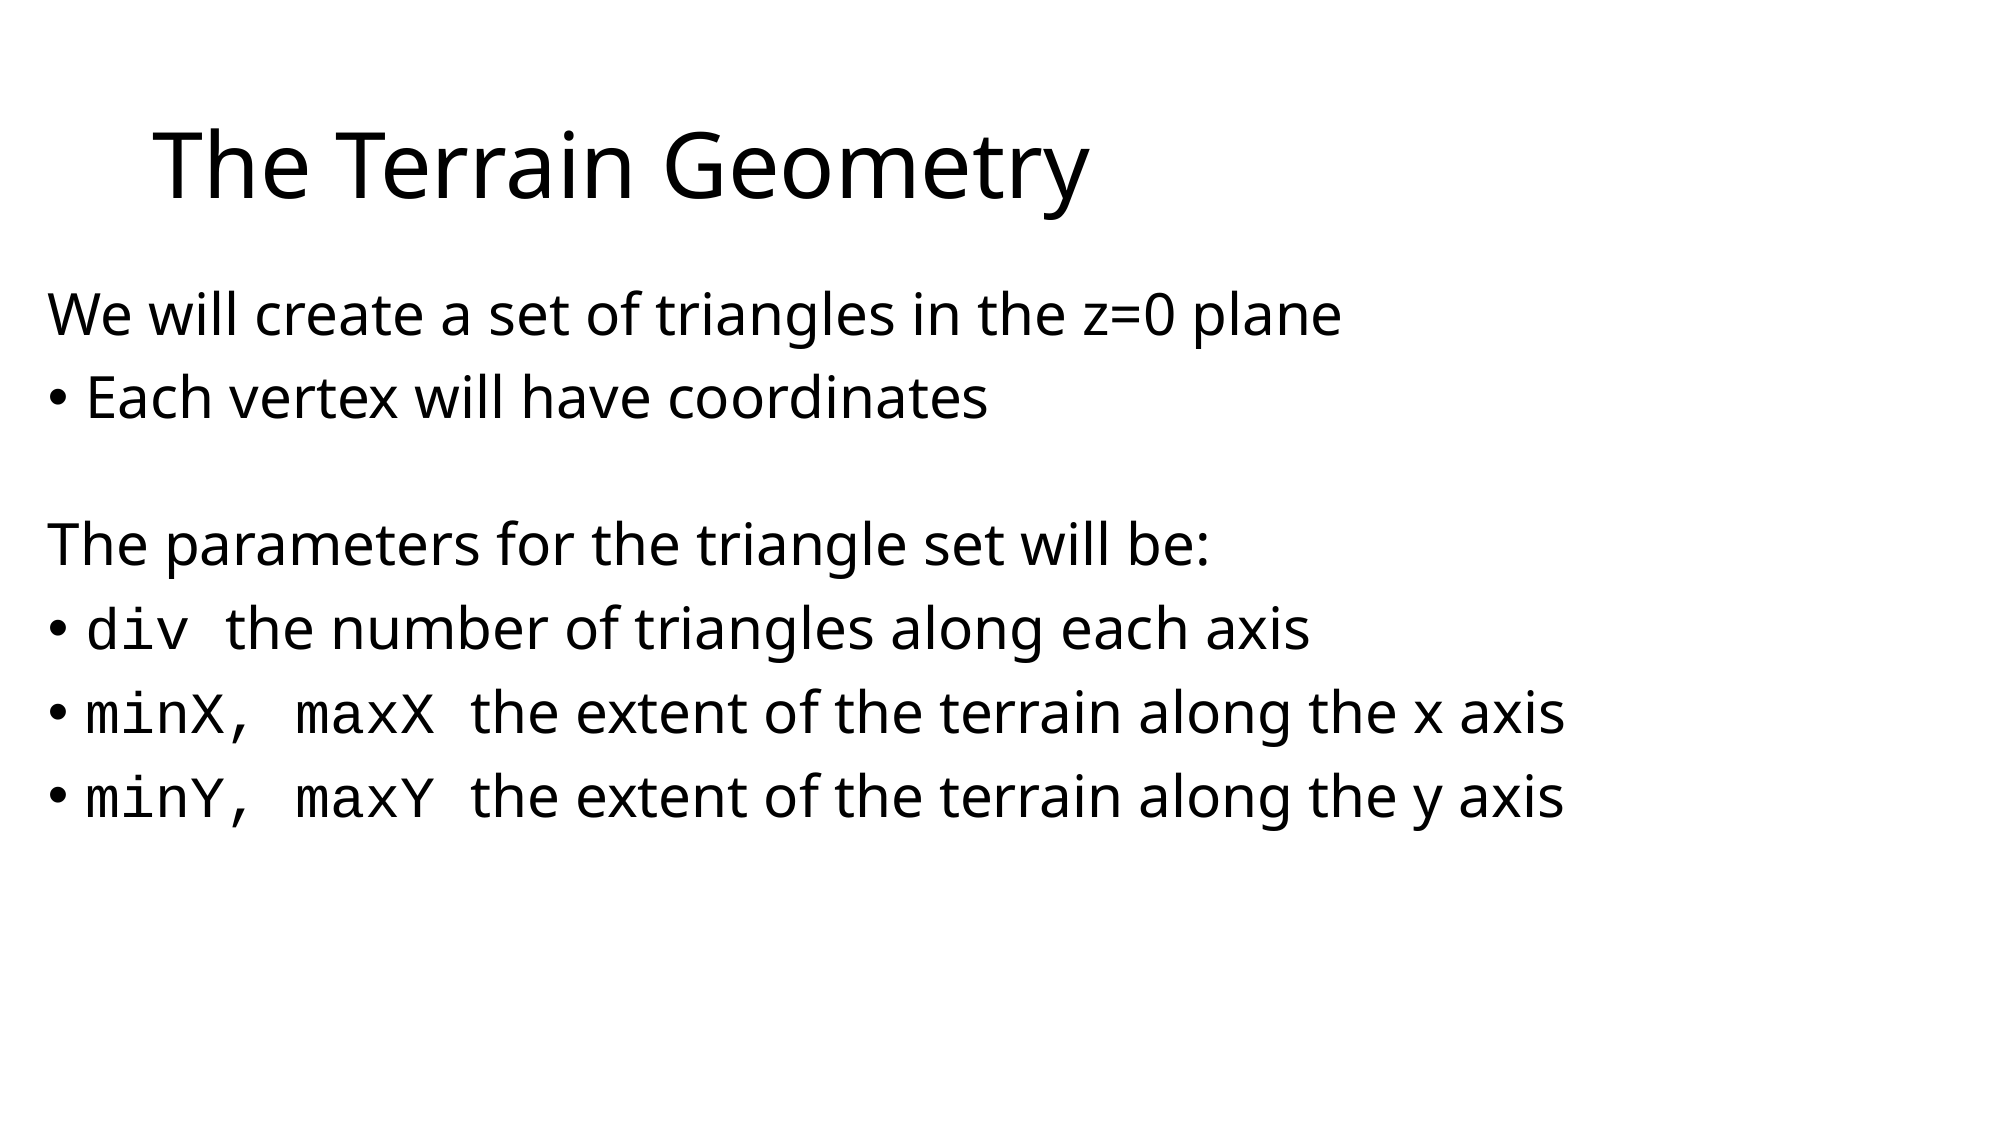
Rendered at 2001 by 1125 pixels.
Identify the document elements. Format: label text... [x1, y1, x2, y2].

title The Terrain Geometry [137, 59, 1863, 278]
